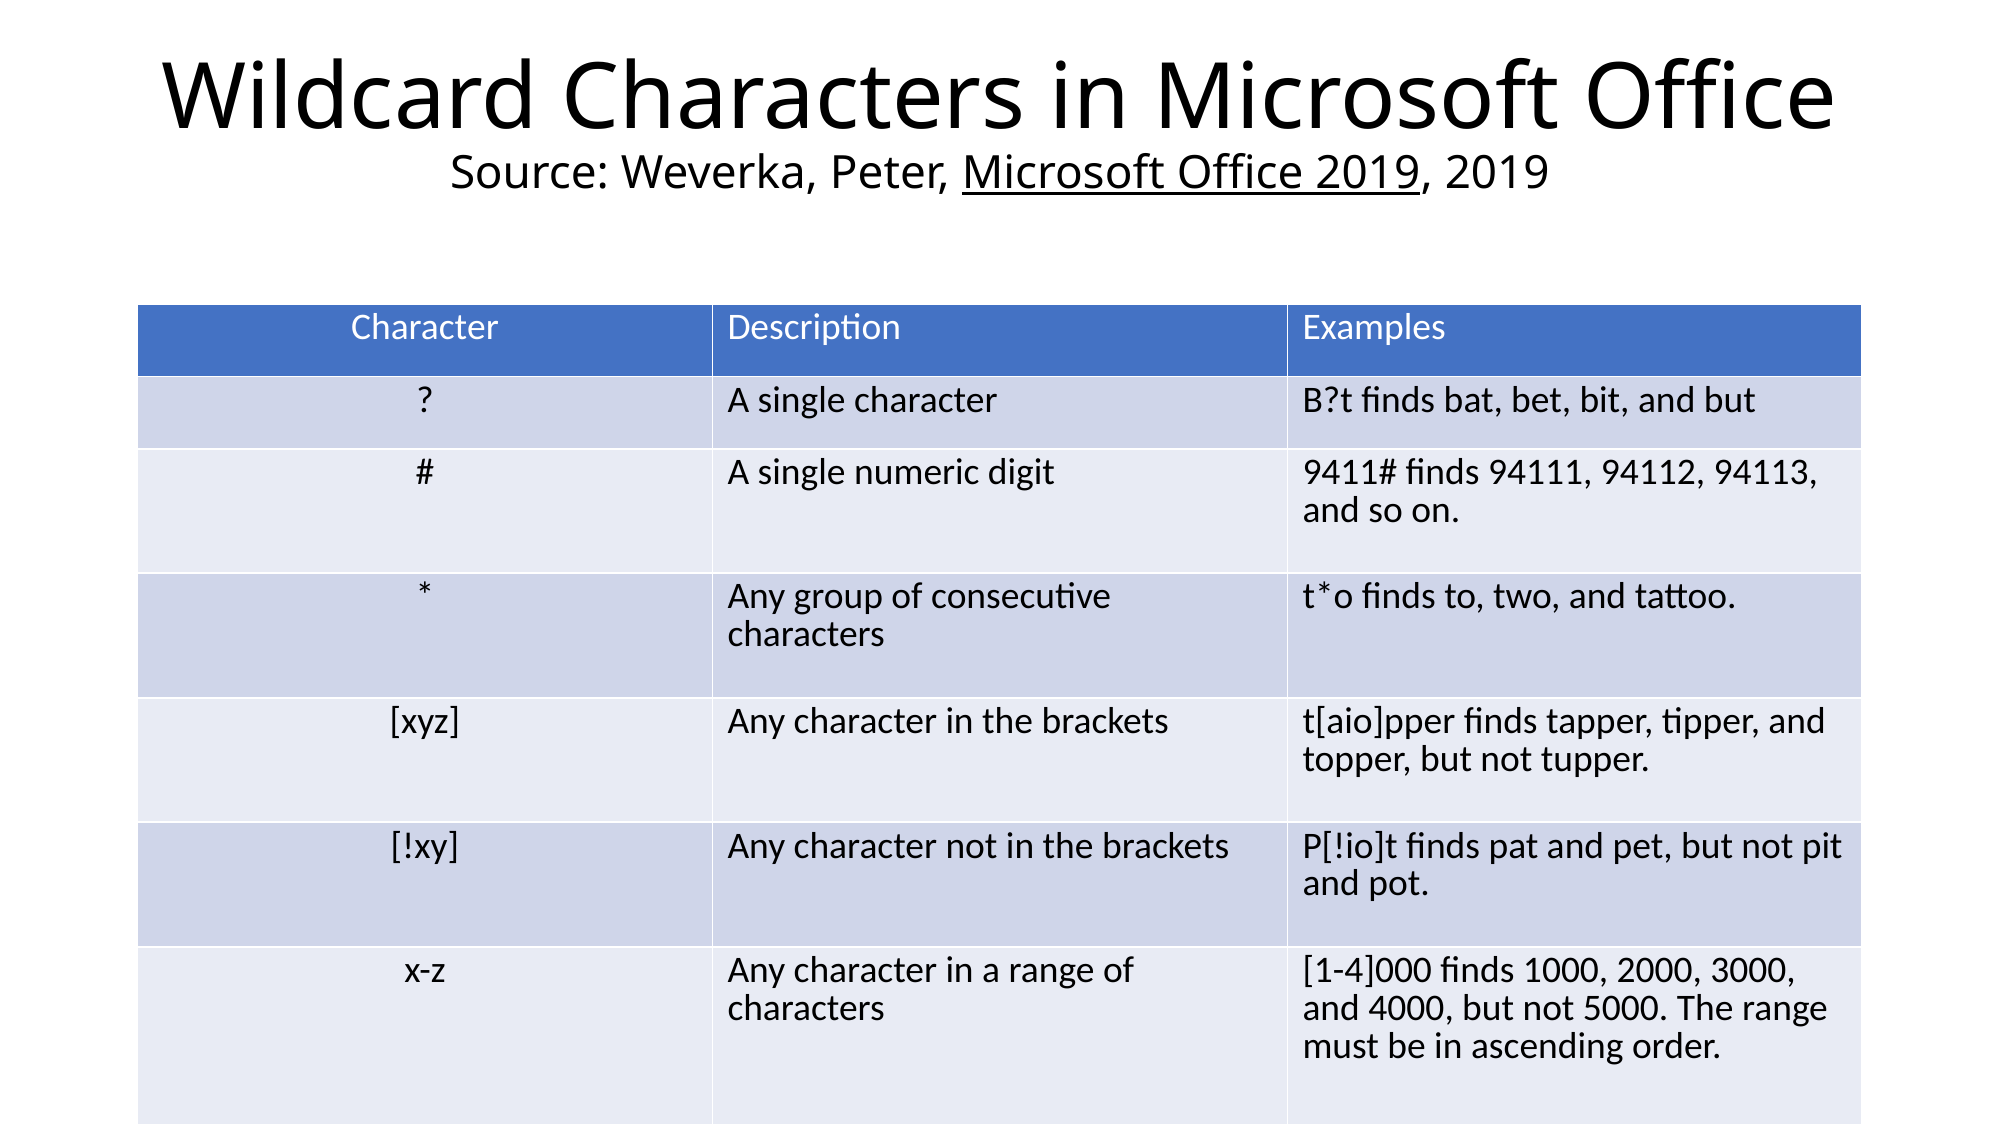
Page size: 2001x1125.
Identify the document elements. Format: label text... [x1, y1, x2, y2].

table_cell # [138, 450, 712, 572]
table_header Description [713, 305, 1287, 376]
table_cell Any character in the brackets [713, 699, 1287, 821]
table_header Examples [1288, 305, 1861, 376]
table_cell x-z [138, 948, 712, 1124]
title Wildcard Characters in Microsoft Office Source: Weverka, Peter, Microsoft Office 2019, 2019 [137, 0, 1863, 248]
table_cell t*o finds to, two, and tattoo. [1288, 574, 1861, 697]
table_cell t[aio]pper finds tapper, tipper, and topper, but not tupper. [1288, 699, 1861, 821]
table_cell Any group of consecutive characters [713, 574, 1287, 697]
table_cell A single numeric digit [713, 450, 1287, 572]
table_cell A single character [713, 377, 1287, 448]
table_header Character [138, 305, 712, 376]
table_cell [!xy] [138, 823, 712, 946]
table_cell [xyz] [138, 699, 712, 821]
table_cell [1-4]000 finds 1000, 2000, 3000, and 4000, but not 5000. The range must be in ascending order. [1288, 948, 1861, 1124]
table_cell * [138, 574, 712, 697]
table_cell ? [138, 377, 712, 448]
table_cell Any character in a range of characters [713, 948, 1287, 1124]
table_cell Any character not in the brackets [713, 823, 1287, 946]
table_cell 9411# finds 94111, 94112, 94113, and so on. [1288, 450, 1861, 572]
table_cell P[!io]t finds pat and pet, but not pit and pot. [1288, 823, 1861, 946]
table_cell B?t finds bat, bet, bit, and but [1288, 377, 1861, 448]
